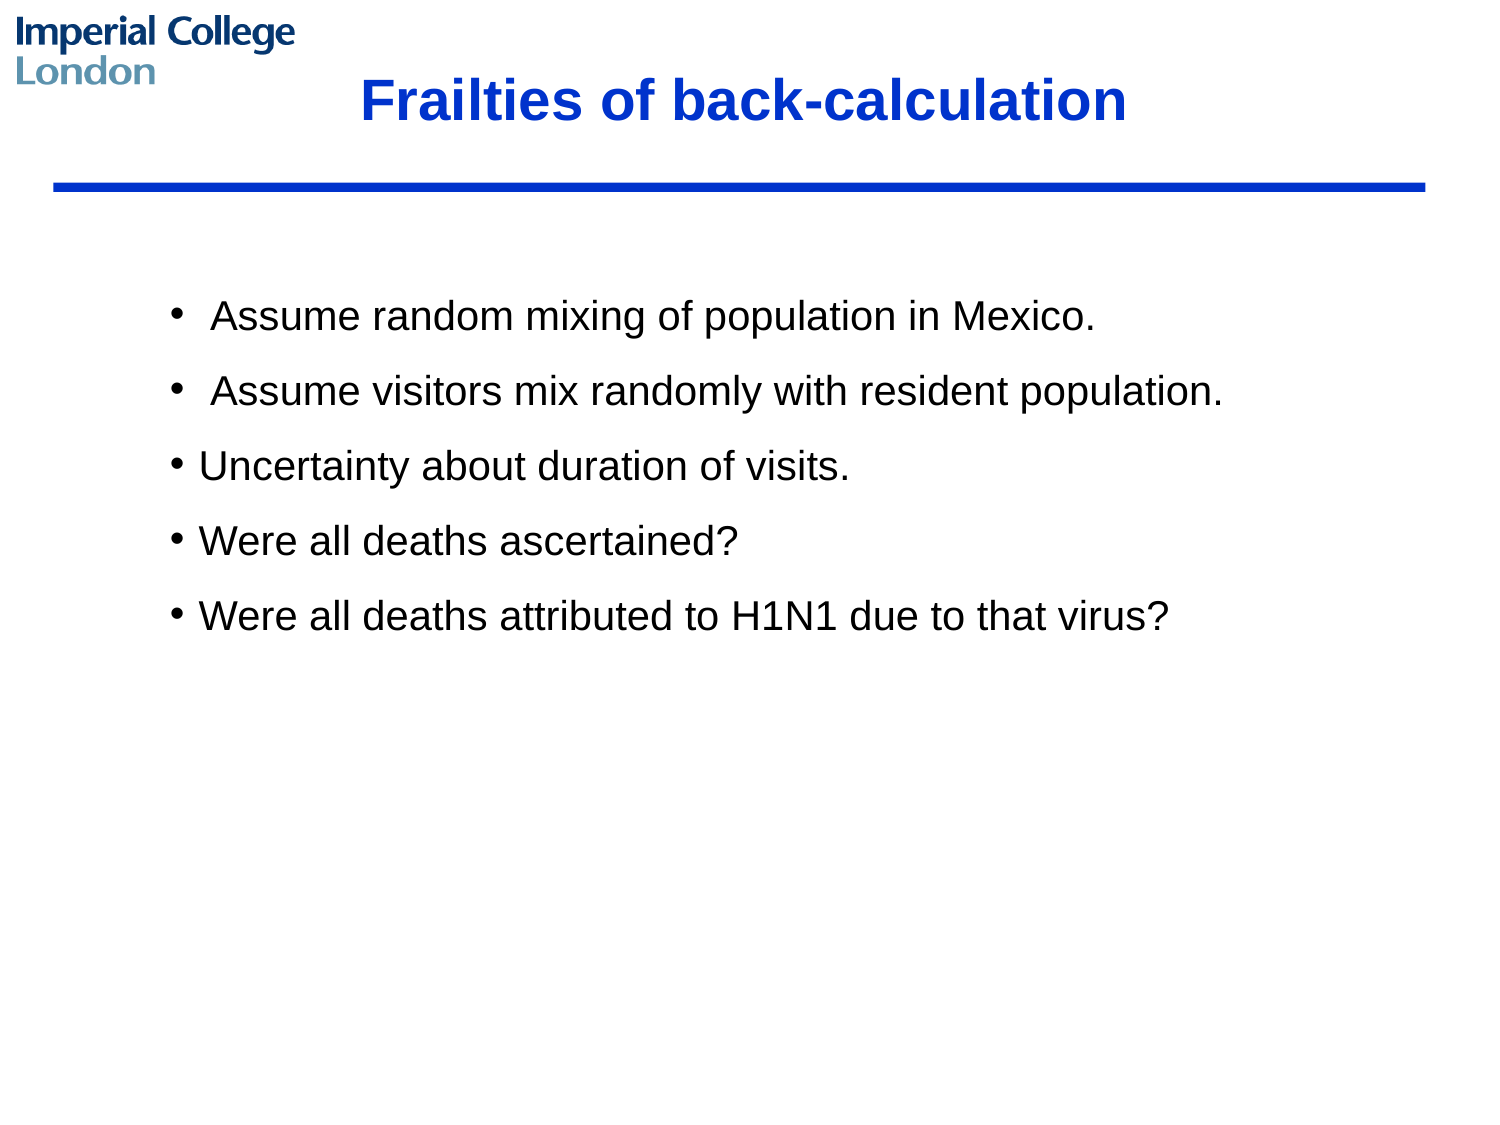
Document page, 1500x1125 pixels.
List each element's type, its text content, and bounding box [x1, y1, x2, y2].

text_box Assume random mixing of population in Mexico. Assume visitors mix randomly with resident population. Uncertainty about duration of visits. Were all deaths ascertained? Were all deaths attributed to H1N1 due to that virus? [155, 281, 1240, 647]
text_box Frailties of back-calculation [157, 54, 1333, 140]
picture [17, 15, 295, 85]
